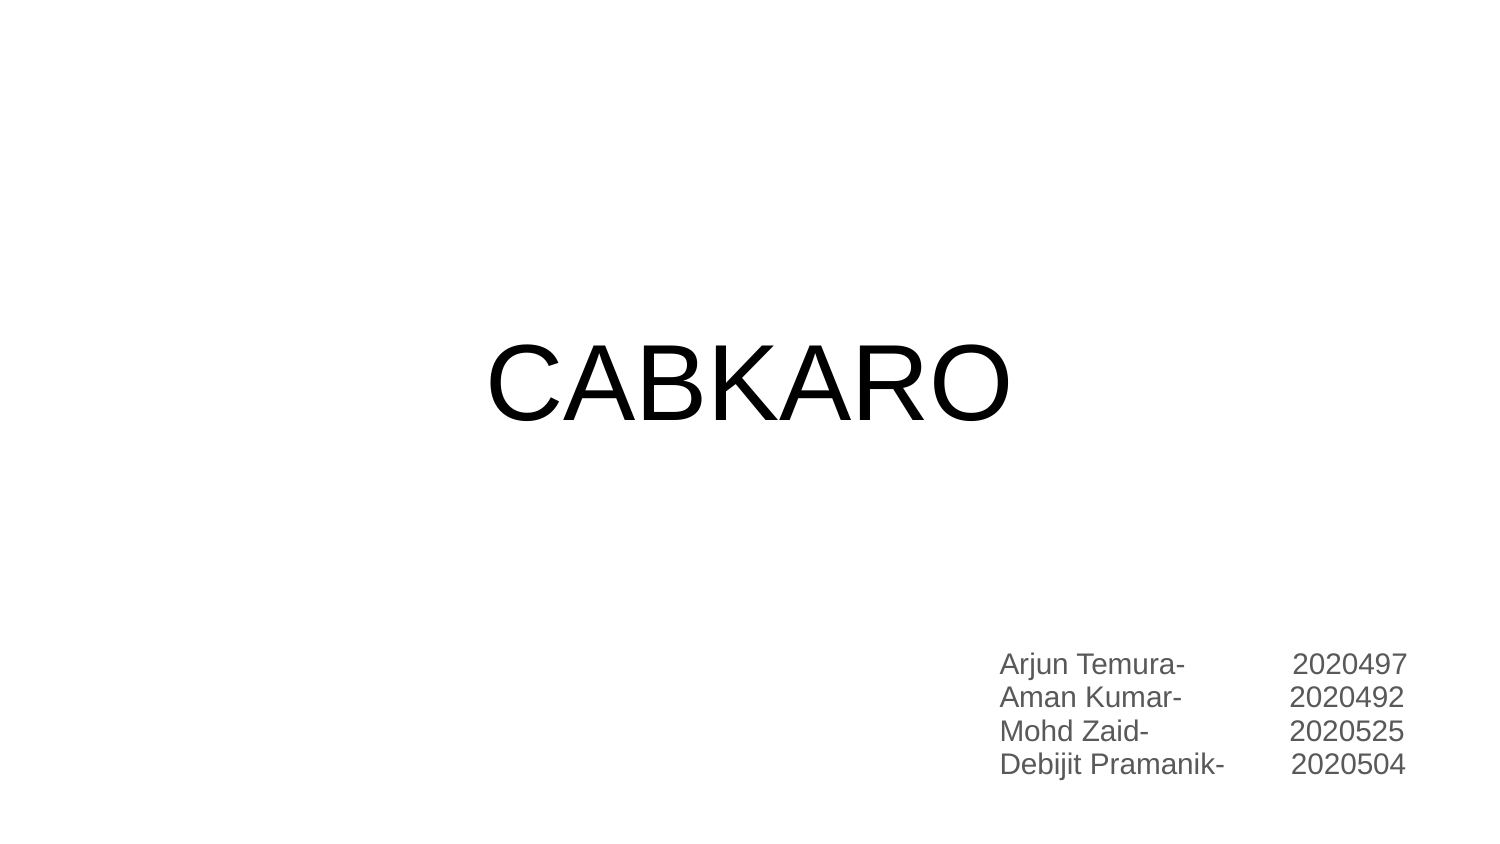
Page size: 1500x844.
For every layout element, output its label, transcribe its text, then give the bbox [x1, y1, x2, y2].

title CABKARO [51, 122, 1449, 459]
subtitle Arjun Temura- 2020497 Aman Kumar- 2020492 Mohd Zaid- 2020525 Debijit Pramanik- 2020504 [984, 632, 1467, 800]
